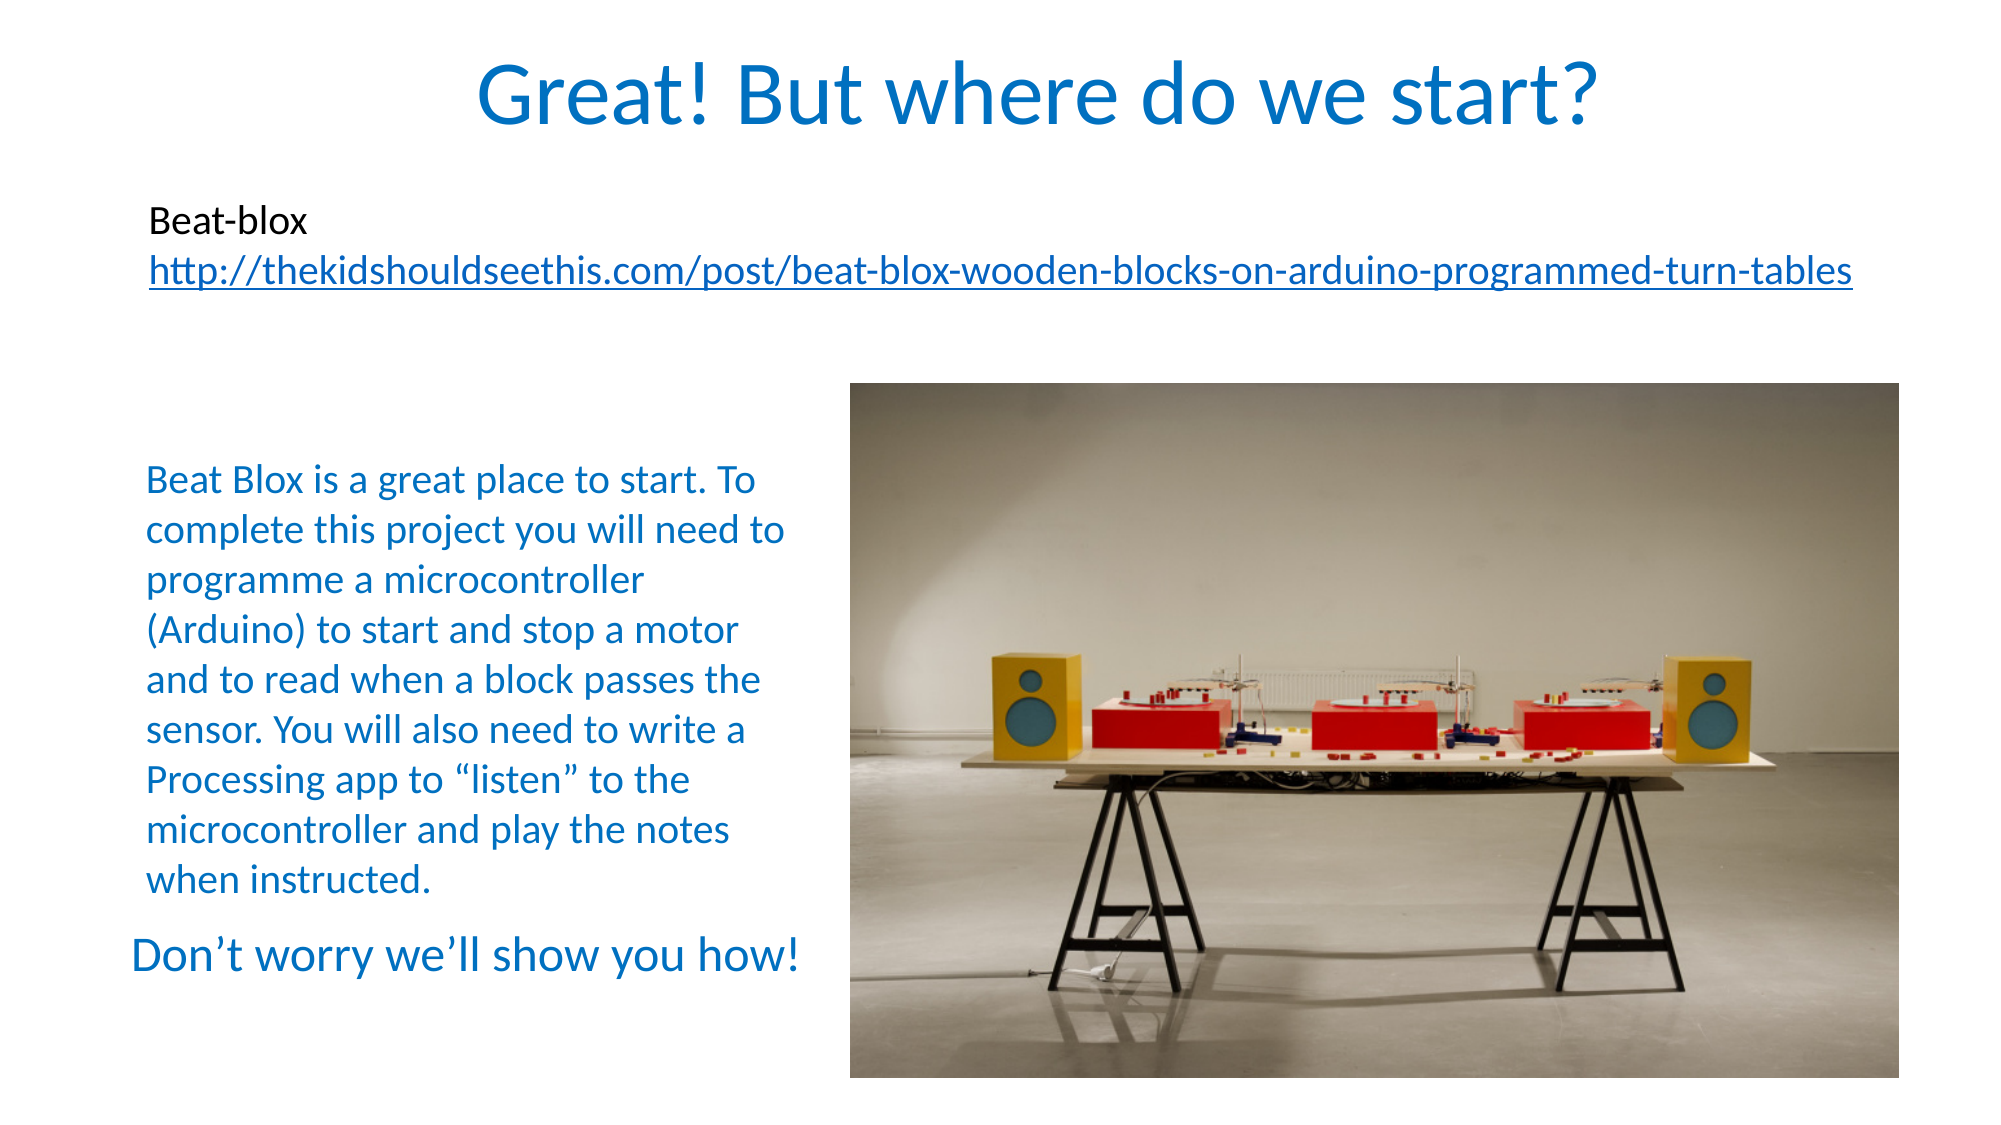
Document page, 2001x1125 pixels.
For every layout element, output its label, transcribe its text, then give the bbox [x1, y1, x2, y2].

text_box Don’t worry we’ll show you how! [116, 913, 817, 989]
text_box Great! But where do we start? Beat-blox http://thekidshouldseethis.com/post/beat-blox-wooden-blocks-on-arduino-programmed-turn-tables [133, 25, 1948, 346]
picture [850, 383, 1899, 1078]
text_box Beat Blox is a great place to start. To complete this project you will need to programme a microcontroller (Arduino) to start and stop a motor and to read when a block passes the sensor. You will also need to write a Processing app to “listen” to the microcontroller and play the notes when instructed. [130, 444, 803, 910]
